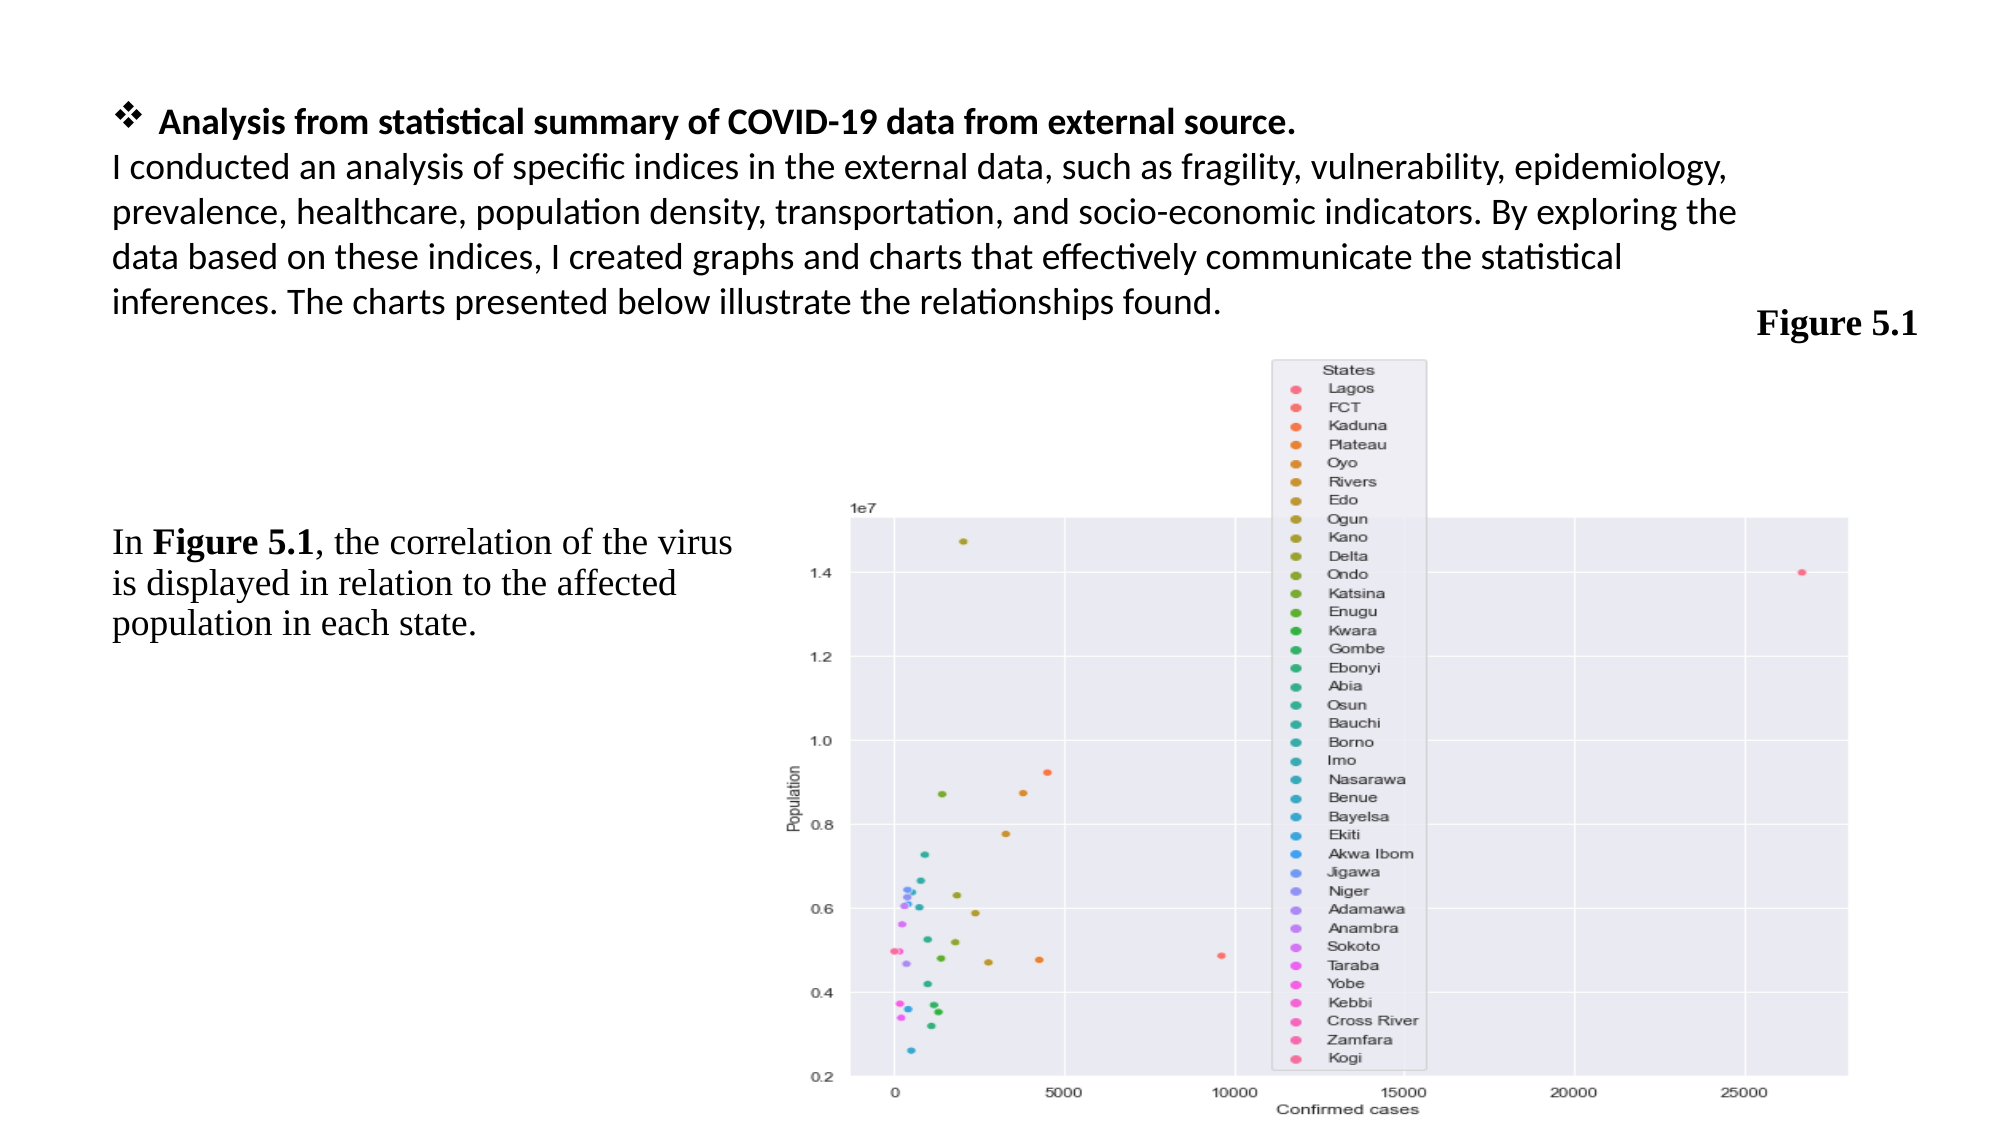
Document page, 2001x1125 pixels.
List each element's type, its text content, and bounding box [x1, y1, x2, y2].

text_box Figure 5.1 [1741, 290, 1934, 351]
text_box Analysis from statistical summary of COVID-19 data from external source. I conducted an analysis of specific indices in the external data, such as fragility, vulnerability, epidemiology, prevalence, healthcare, population density, transportation, and socio-economic indicators. By exploring the data based on these indices, I created graphs and charts that effectively communicate the statistical inferences. The charts presented below illustrate the relationships found. [97, 44, 1773, 465]
list In Figure 5.1, the correlation of the virus is displayed in relation to the affected population in each state. [97, 515, 750, 710]
picture [776, 351, 1858, 1125]
